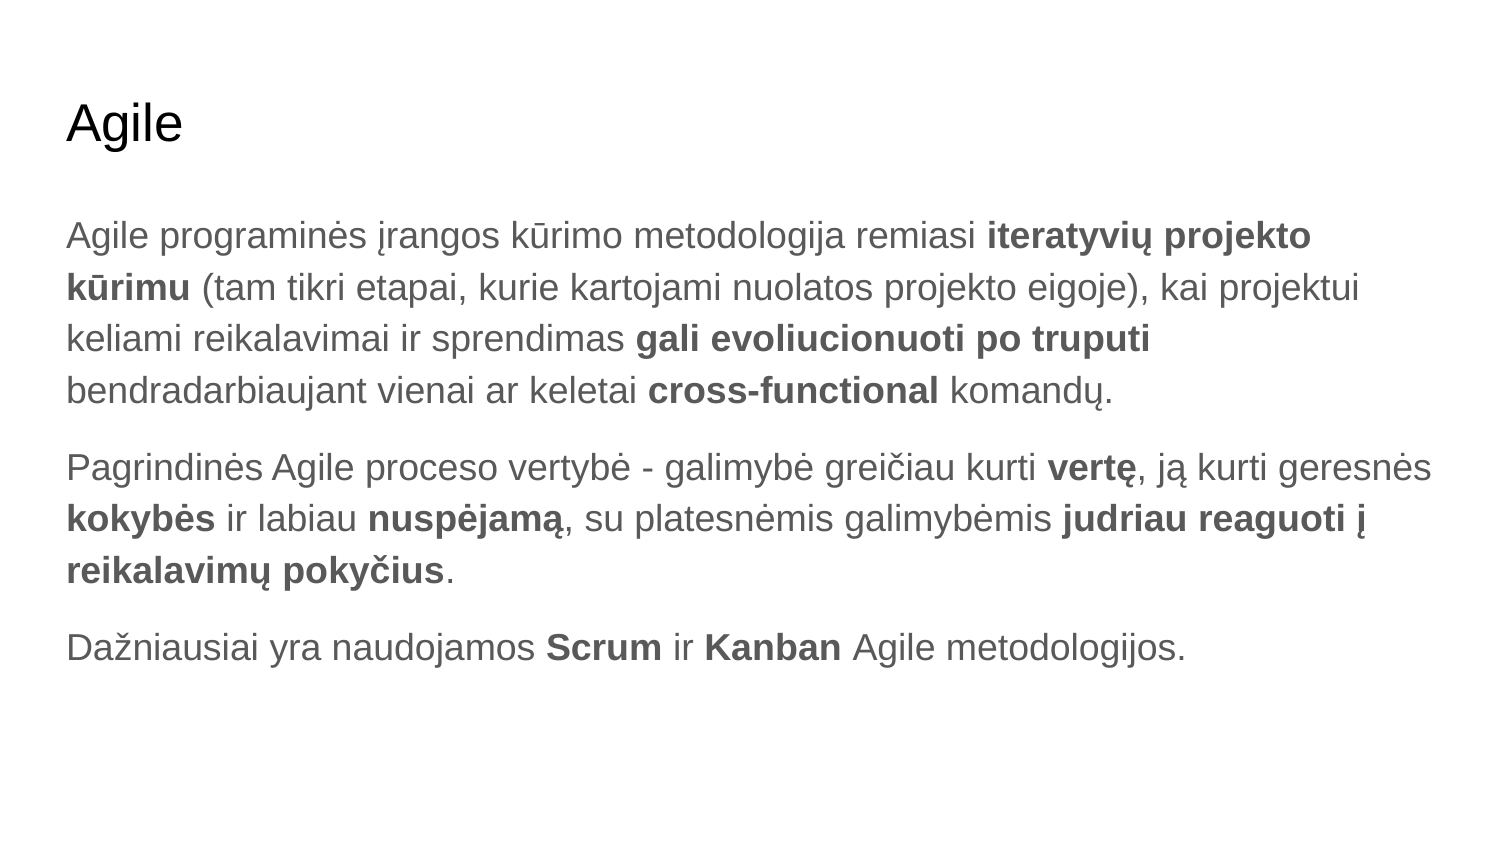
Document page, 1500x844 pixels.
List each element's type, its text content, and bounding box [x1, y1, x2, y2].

title Agile [51, 72, 1449, 167]
list Agile programinės įrangos kūrimo metodologija remiasi iteratyvių projekto kūrimu (tam tikri etapai, kurie kartojami nuolatos projekto eigoje), kai projektui keliami reikalavimai ir sprendimas gali evoliucionuoti po truputi bendradarbiaujant vienai ar keletai cross-functional komandų. Pagrindinės Agile proceso vertybė - galimybė greičiau kurti vertę, ją kurti geresnės kokybės ir labiau nuspėjamą, su platesnėmis galimybėmis judriau reaguoti į reikalavimų pokyčius. Dažniausiai yra naudojamos Scrum ir Kanban Agile metodologijos. [51, 189, 1449, 750]
